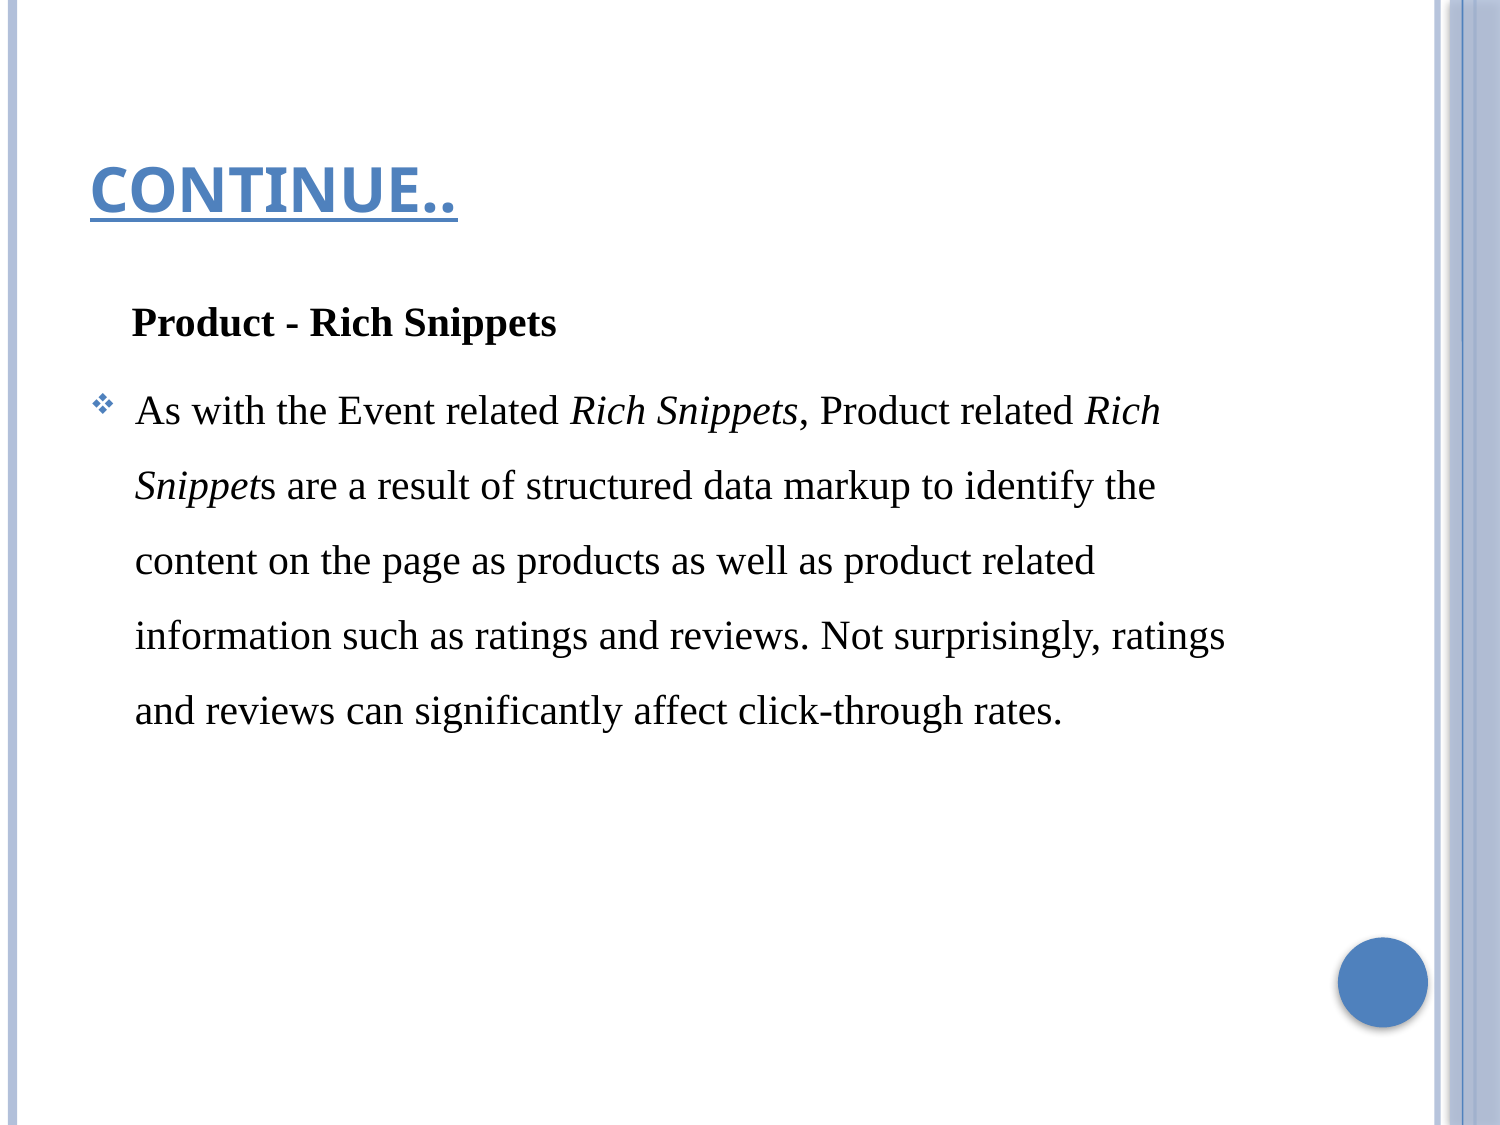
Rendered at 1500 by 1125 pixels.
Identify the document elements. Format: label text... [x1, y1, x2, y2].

title Continue.. [75, 45, 1300, 233]
list Product - Rich Snippets As with the Event related Rich Snippets, Product related Rich Snippets are a result of structured data markup to identify the content on the page as products as well as product related information such as ratings and reviews. Not surprisingly, ratings and reviews can significantly affect click-through rates. [75, 262, 1300, 1062]
